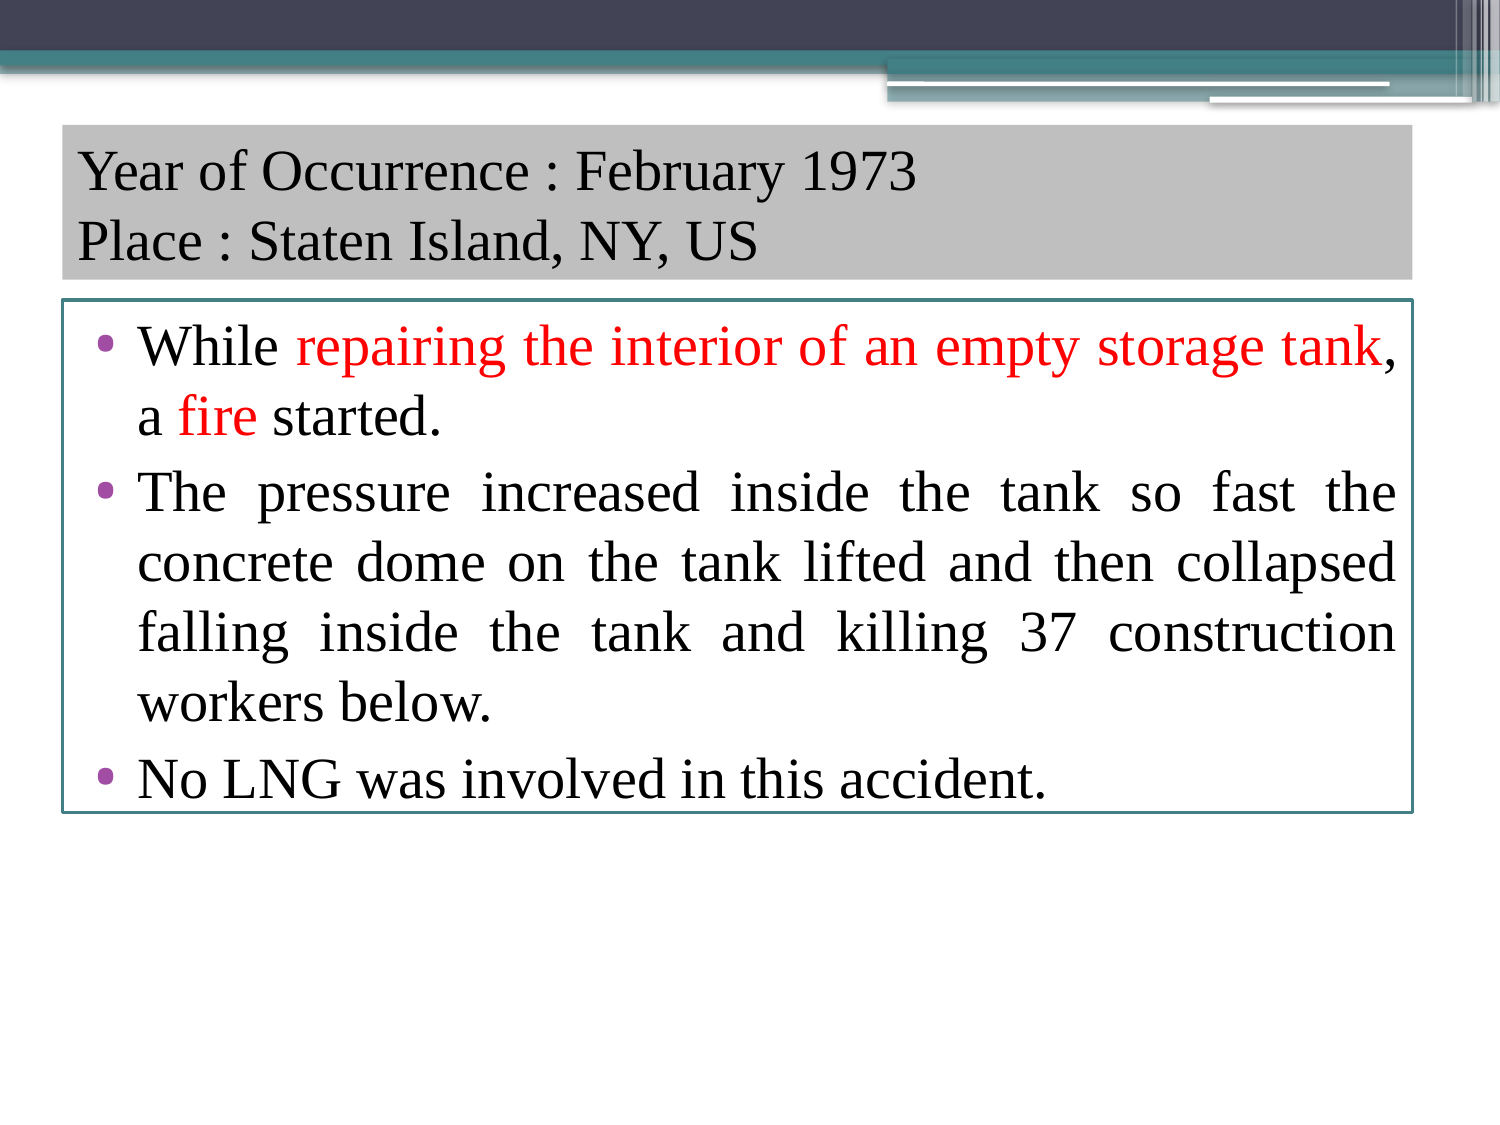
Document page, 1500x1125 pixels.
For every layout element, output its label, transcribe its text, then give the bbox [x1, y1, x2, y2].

text_box Year of Occurrence : February 1973 Place : Staten Island, NY, US [62, 124, 1413, 280]
list While repairing the interior of an empty storage tank, a fire started. The pressure increased inside the tank so fast the concrete dome on the tank lifted and then collapsed falling inside the tank and killing 37 construction workers below. No LNG was involved in this accident. [61, 298, 1414, 814]
